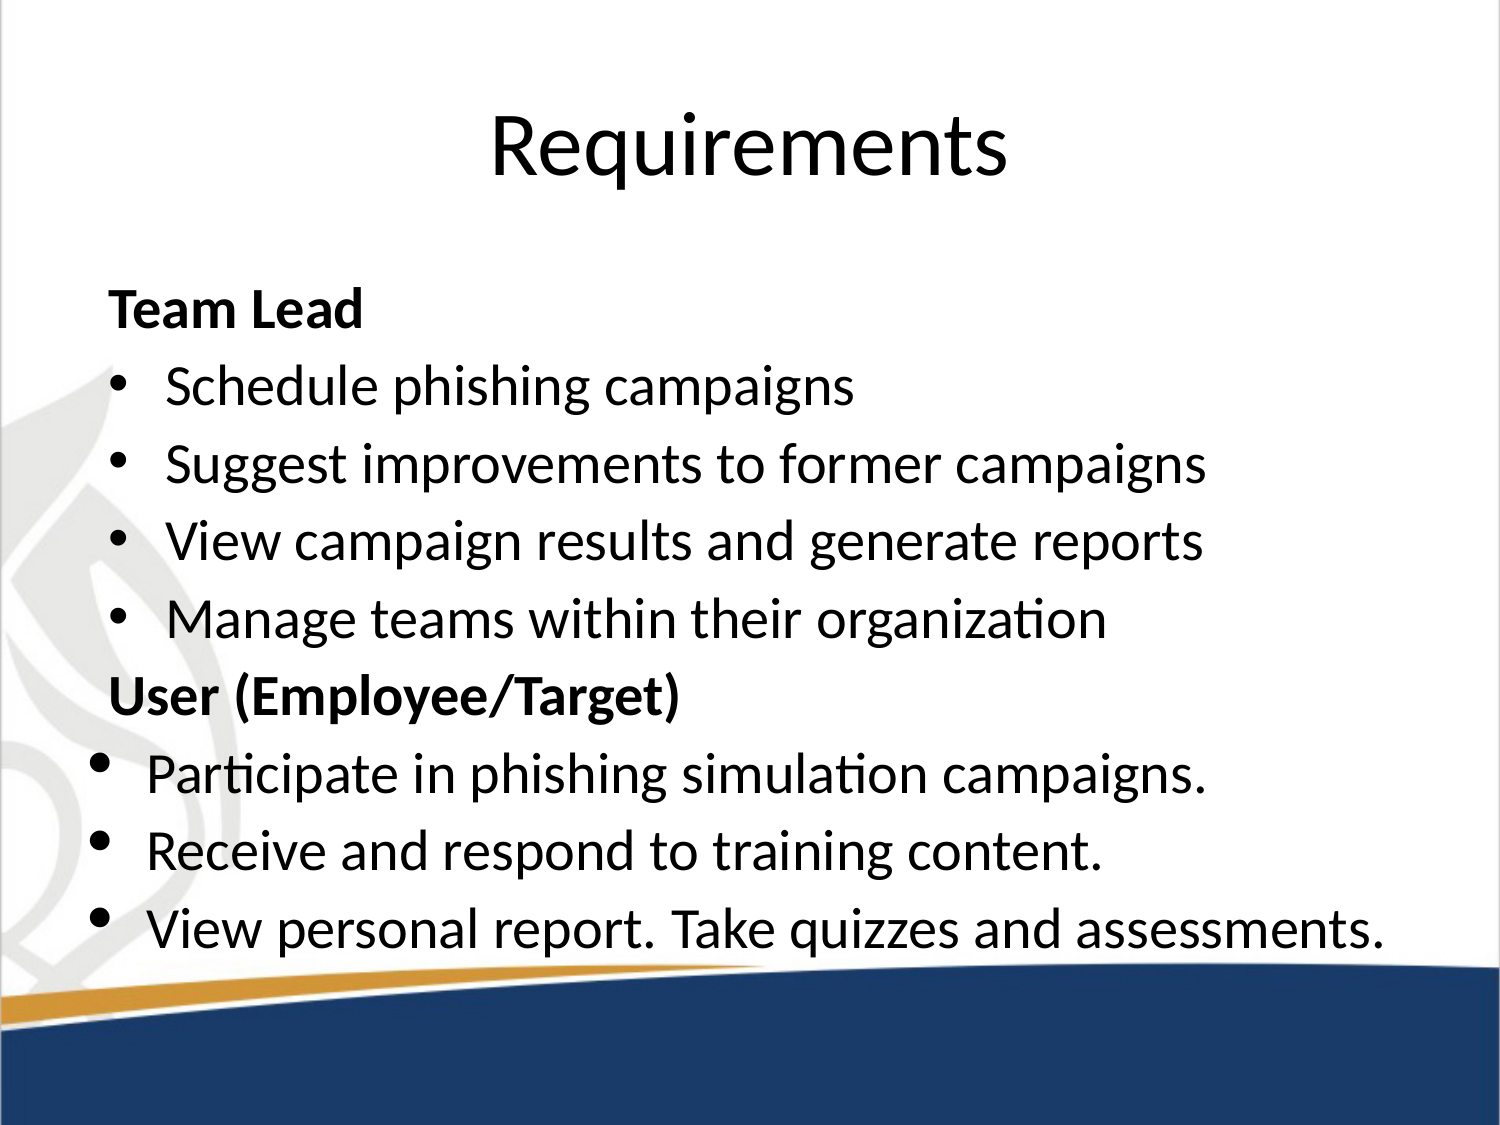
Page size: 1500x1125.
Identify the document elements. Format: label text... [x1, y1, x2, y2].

picture [0, 0, 1500, 1125]
list Team Lead Schedule phishing campaigns Suggest improvements to former campaigns View campaign results and generate reports Manage teams within their organization User (Employee/Target) Participate in phishing simulation campaigns. Receive and respond to training content. View personal report. Take quizzes and assessments. [75, 262, 1425, 1005]
title Requirements [75, 45, 1425, 233]
